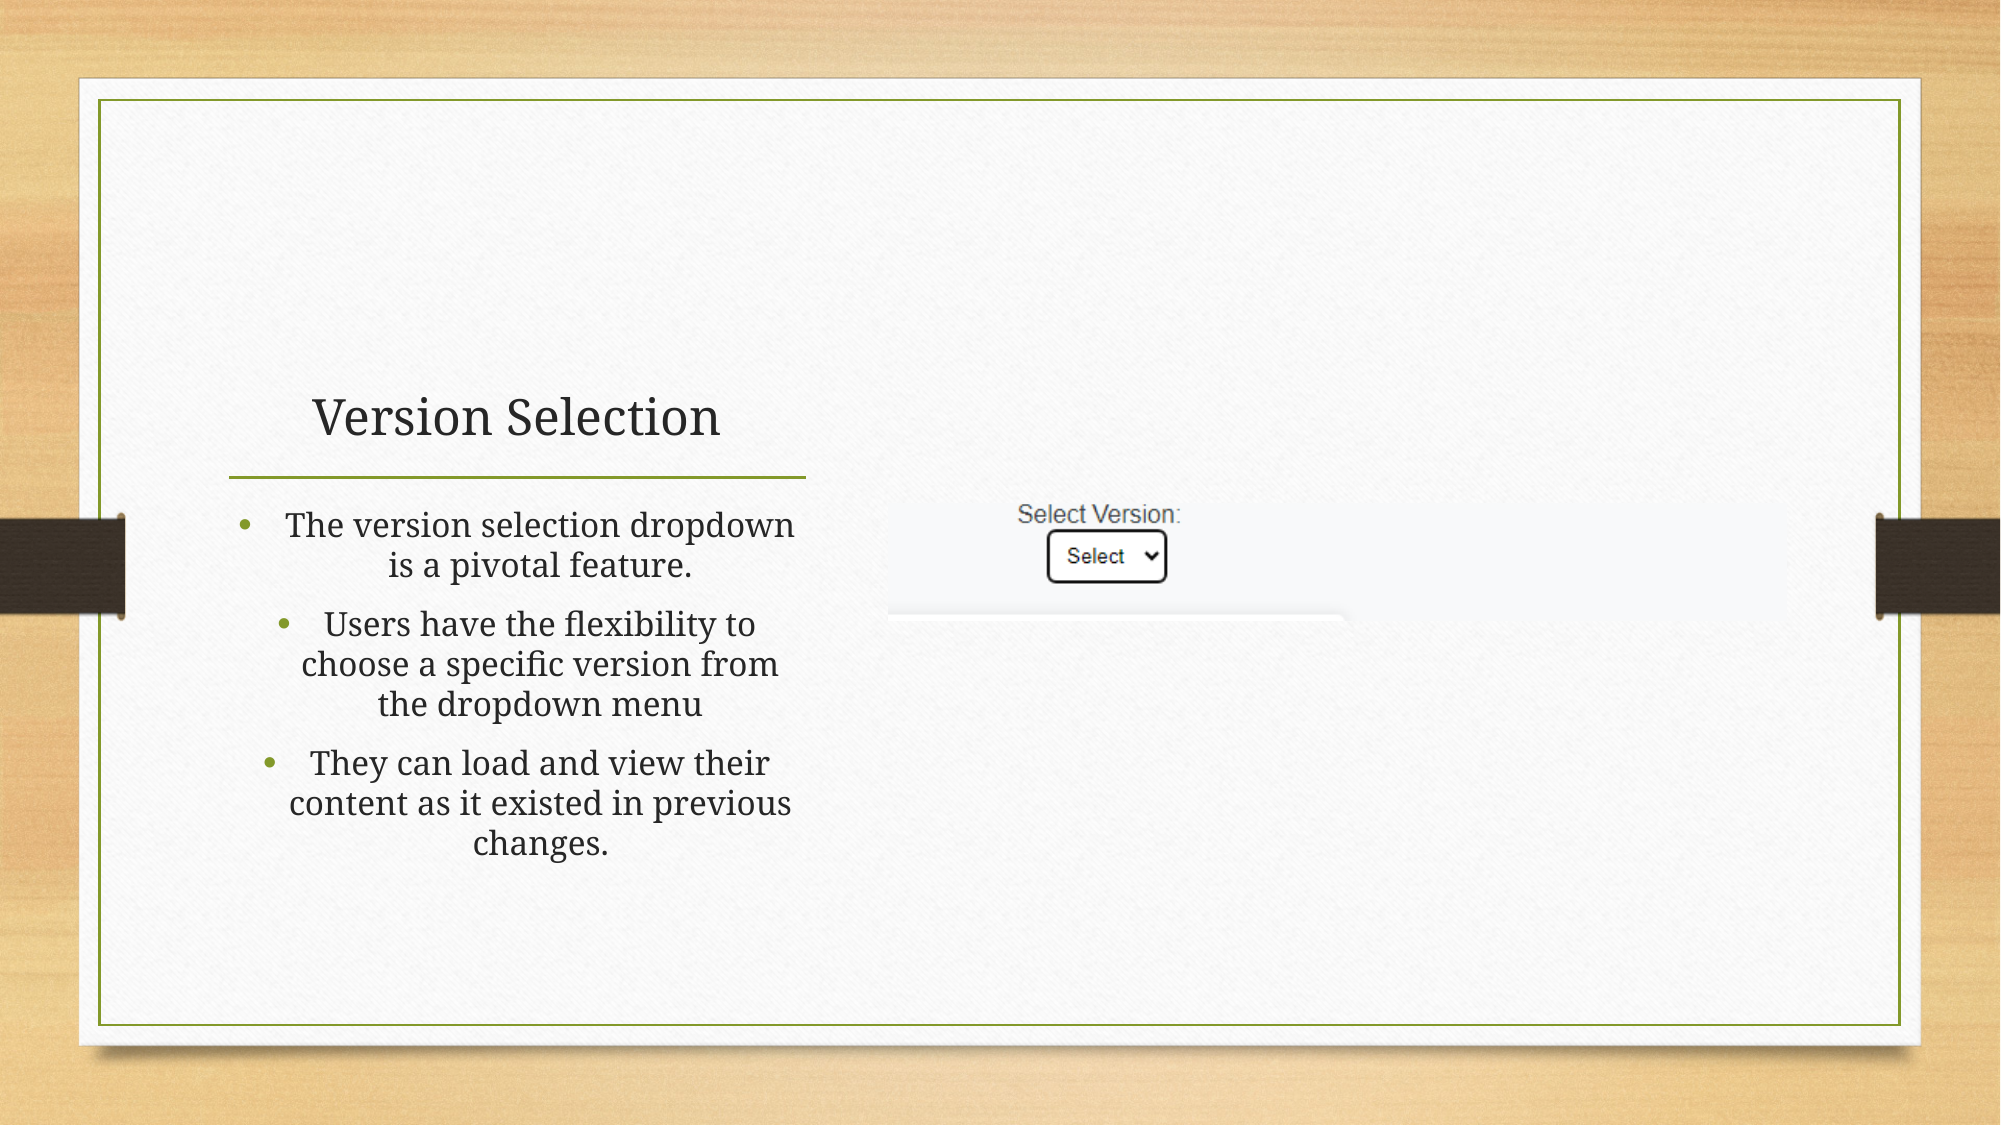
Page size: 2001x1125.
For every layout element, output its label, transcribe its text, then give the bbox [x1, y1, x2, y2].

list The version selection dropdown is a pivotal feature. Users have the flexibility to choose a specific version from the dropdown menu They can load and view their content as it existed in previous changes. [212, 497, 823, 898]
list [888, 503, 1787, 622]
title Version Selection [212, 227, 823, 453]
picture [0, 0, 2001, 1125]
